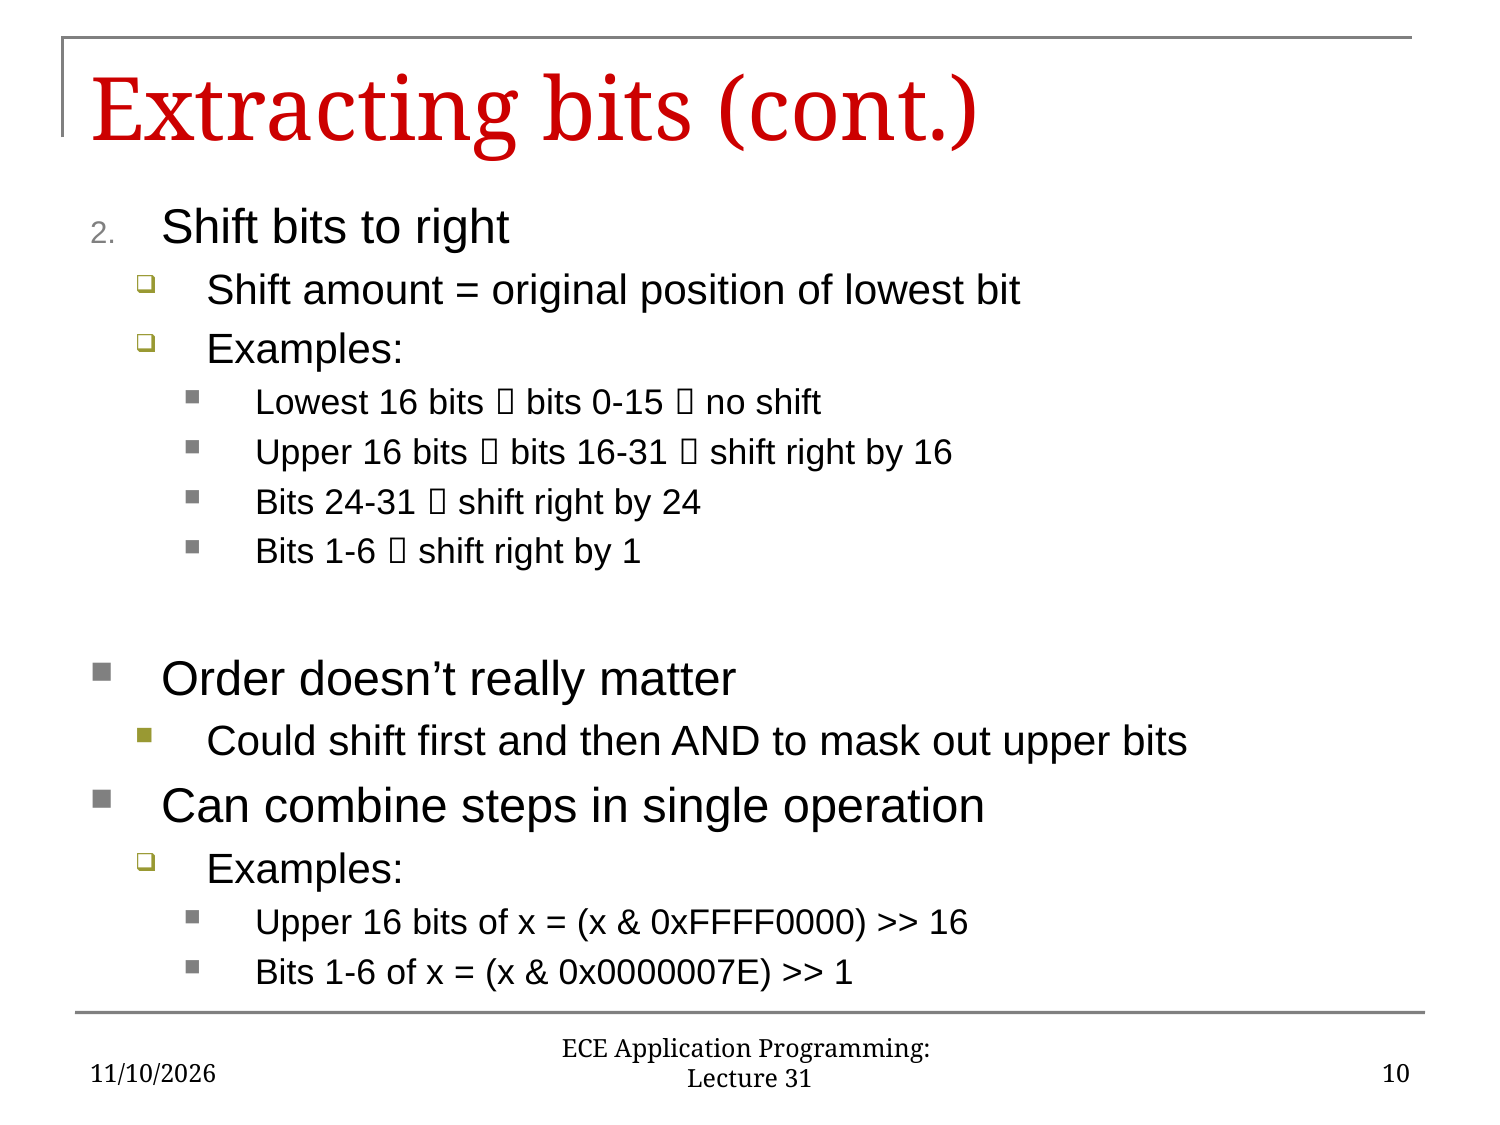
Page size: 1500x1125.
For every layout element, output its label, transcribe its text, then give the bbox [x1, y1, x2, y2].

slide_number 10 [1074, 1023, 1426, 1100]
title Extracting bits (cont.) [75, 45, 1425, 163]
list Shift bits to right Shift amount = original position of lowest bit Examples: Lowest 16 bits  bits 0-15  no shift Upper 16 bits  bits 16-31  shift right by 16 Bits 24-31  shift right by 24 Bits 1-6  shift right by 1 Order doesn’t really matter Could shift first and then AND to mask out upper bits Can combine steps in single operation Examples: Upper 16 bits of x = (x & 0xFFFF0000) >> 16 Bits 1-6 of x = (x & 0x0000007E) >> 1 [75, 187, 1425, 1006]
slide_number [74, 1023, 426, 1100]
footer ECE Application Programming: Lecture 31 [512, 1024, 988, 1101]
